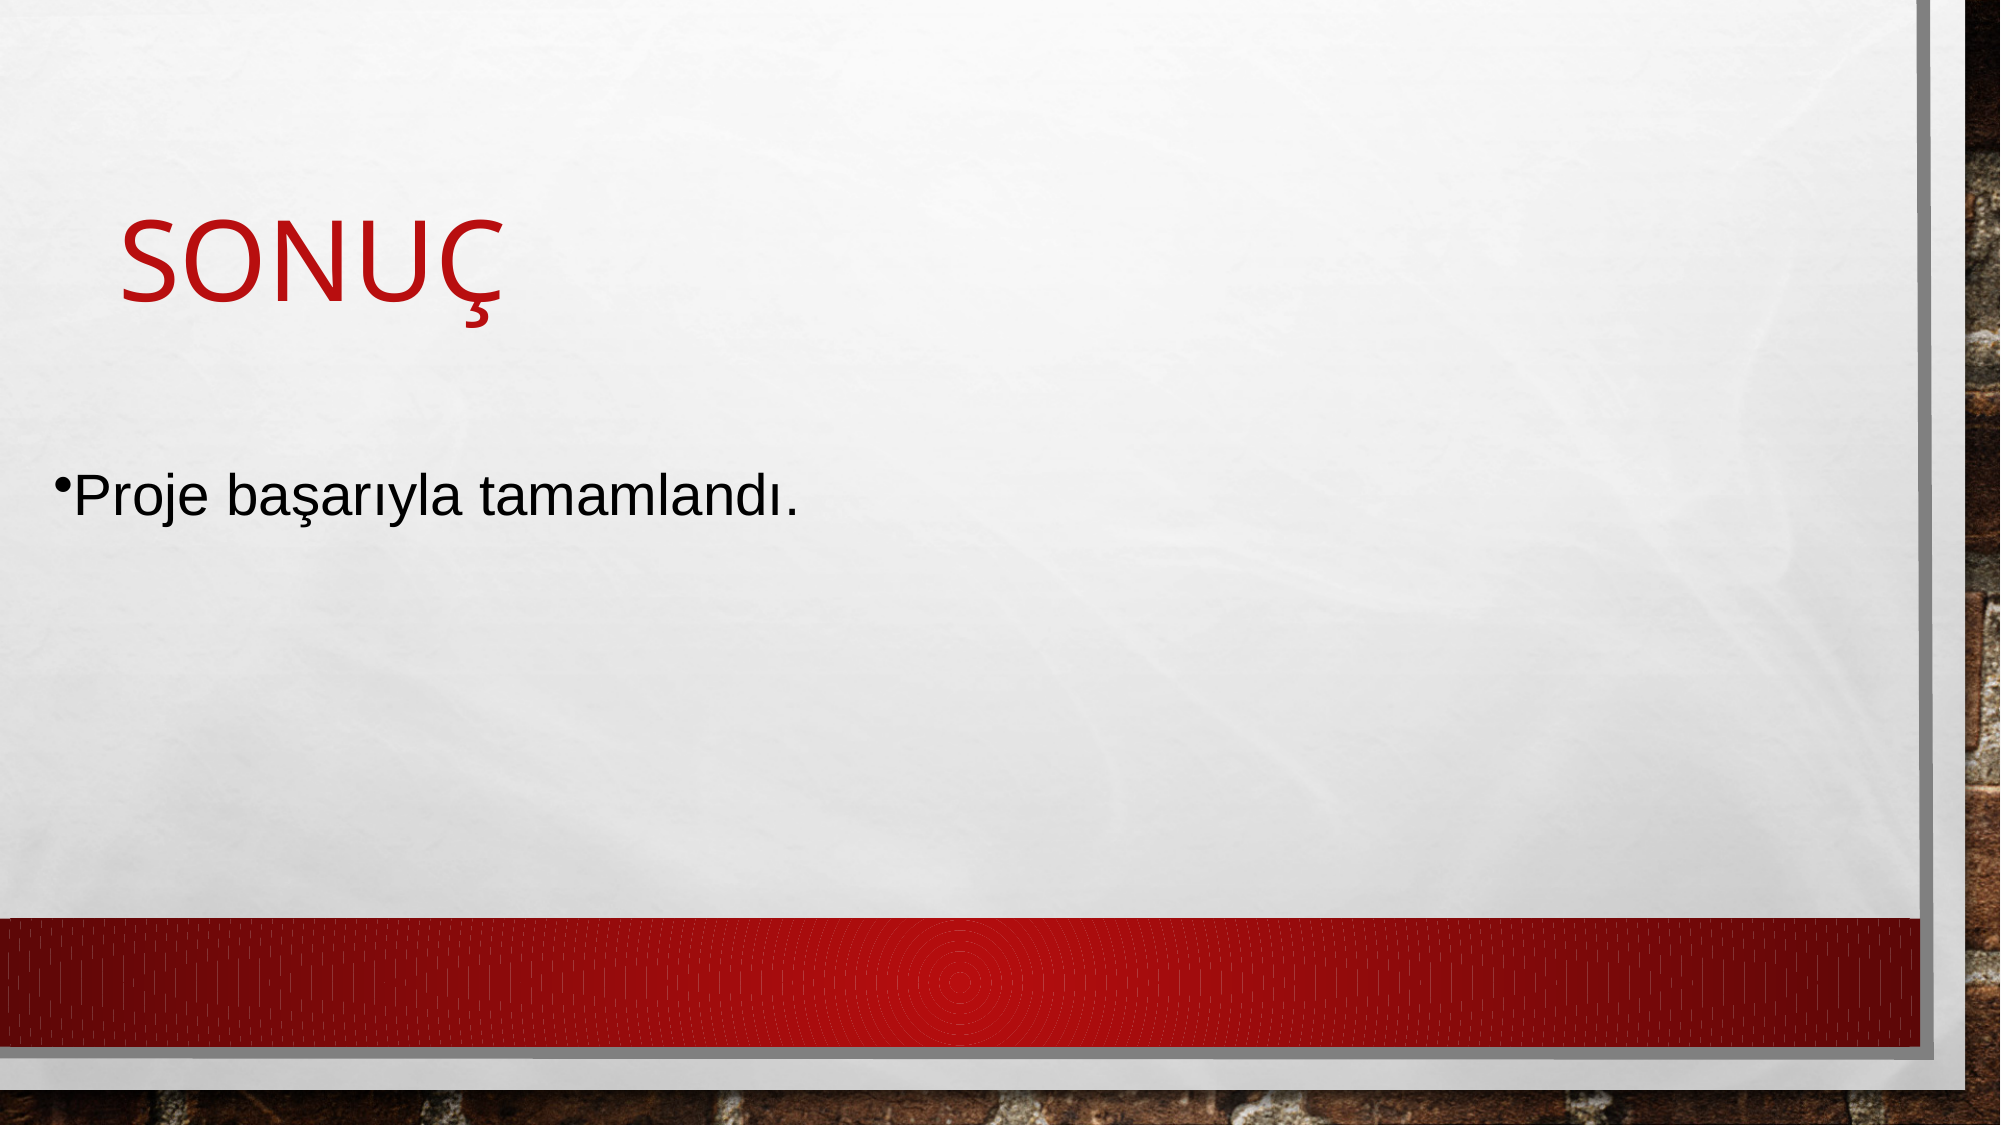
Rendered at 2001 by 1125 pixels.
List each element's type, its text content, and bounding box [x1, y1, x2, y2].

picture [0, 0, 2000, 1125]
list Proje başarıyla tamamlandı. [38, 142, 1916, 796]
